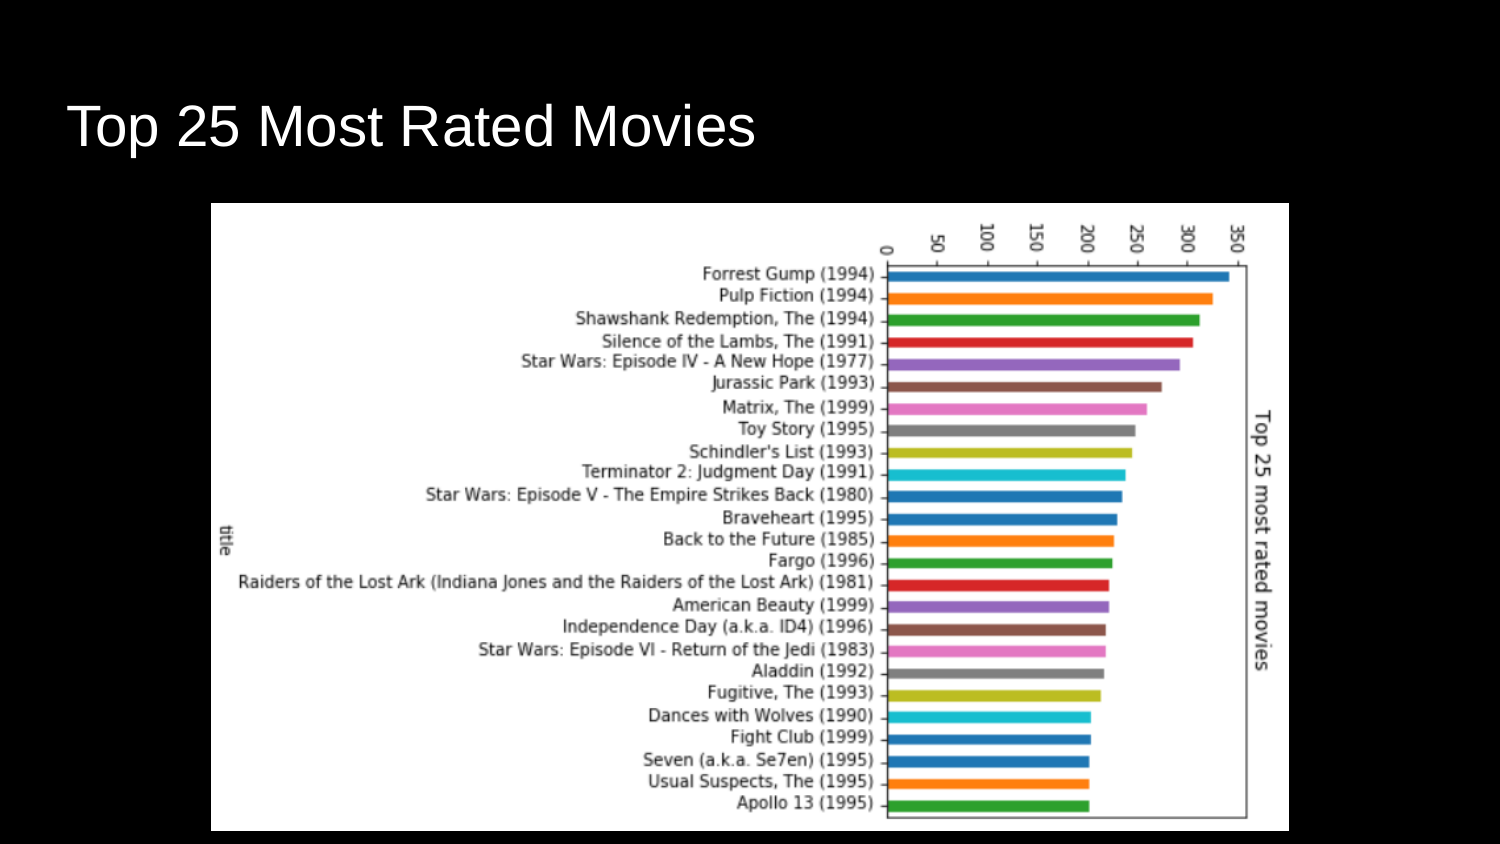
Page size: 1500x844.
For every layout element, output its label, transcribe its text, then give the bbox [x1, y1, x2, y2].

title Top 25 Most Rated Movies [51, 72, 1449, 167]
picture [211, 203, 1289, 831]
